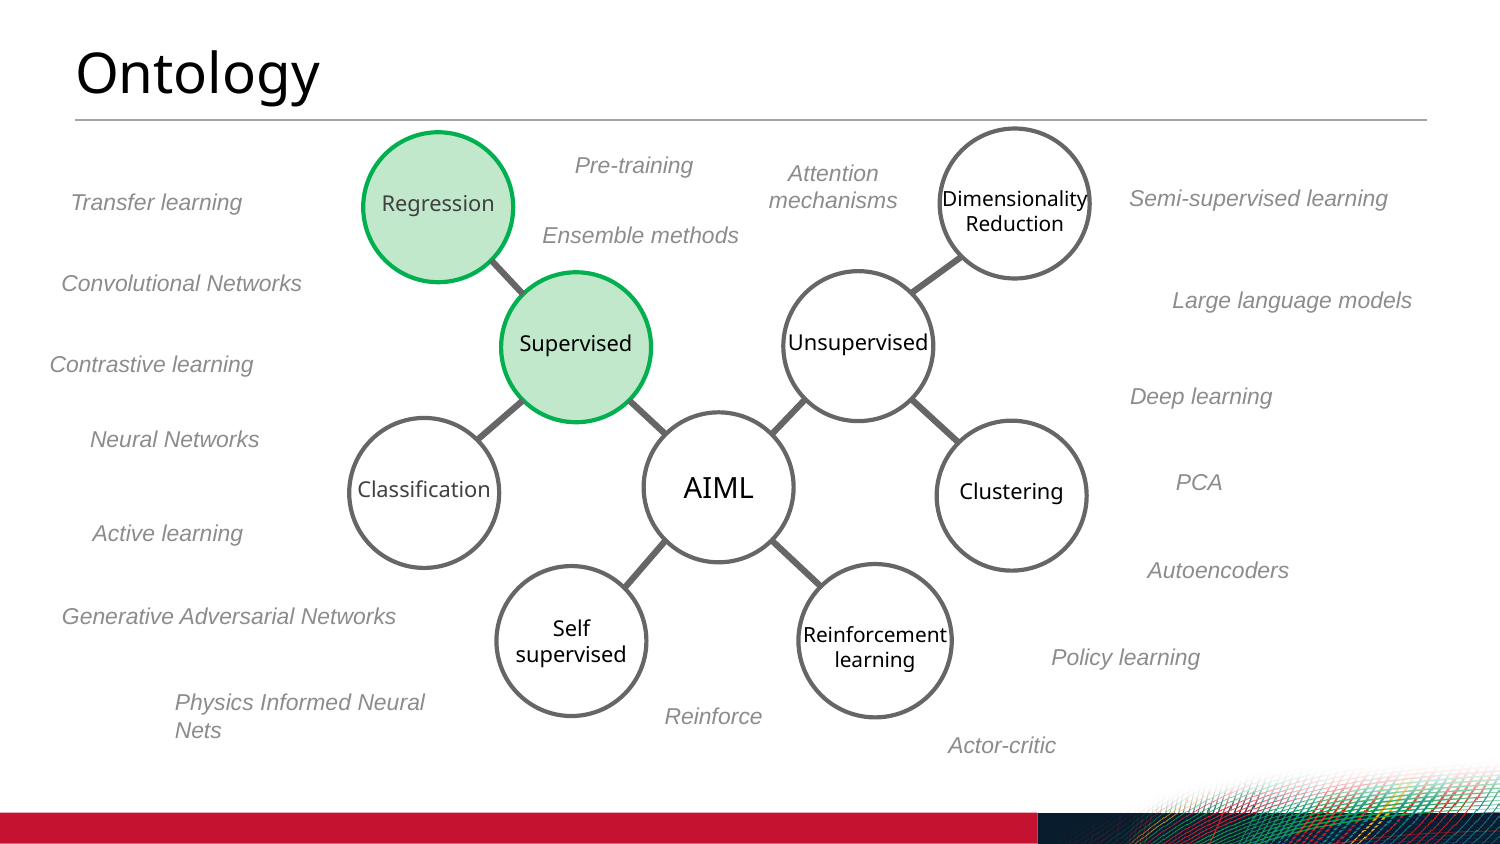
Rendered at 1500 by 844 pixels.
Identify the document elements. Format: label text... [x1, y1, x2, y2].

picture [1037, 767, 1500, 844]
text_box Pre-training [559, 143, 718, 174]
text_box [370, 132, 506, 174]
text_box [34, 175, 1500, 767]
text_box [945, 128, 1084, 174]
text_box Attention mechanisms [749, 151, 917, 174]
title Ontology [75, 45, 1425, 117]
